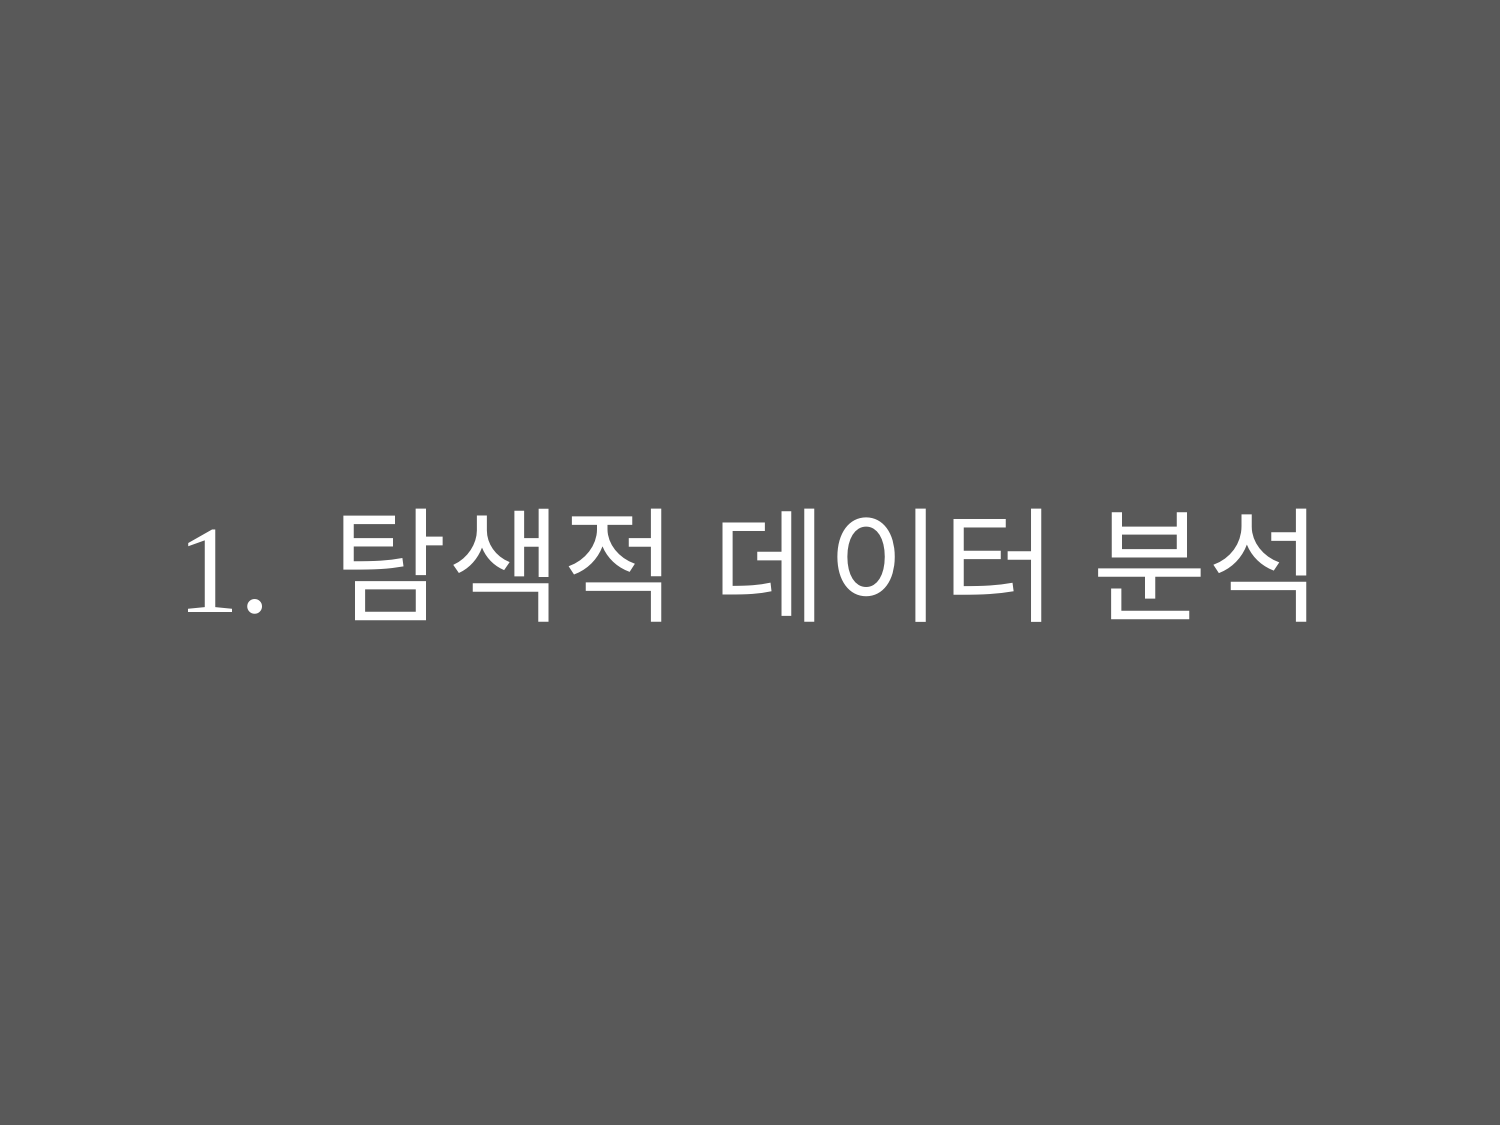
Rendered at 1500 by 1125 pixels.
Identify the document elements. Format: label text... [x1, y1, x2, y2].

text_box 1. 탐색적 데이터 분석 [0, 0, 1500, 1125]
